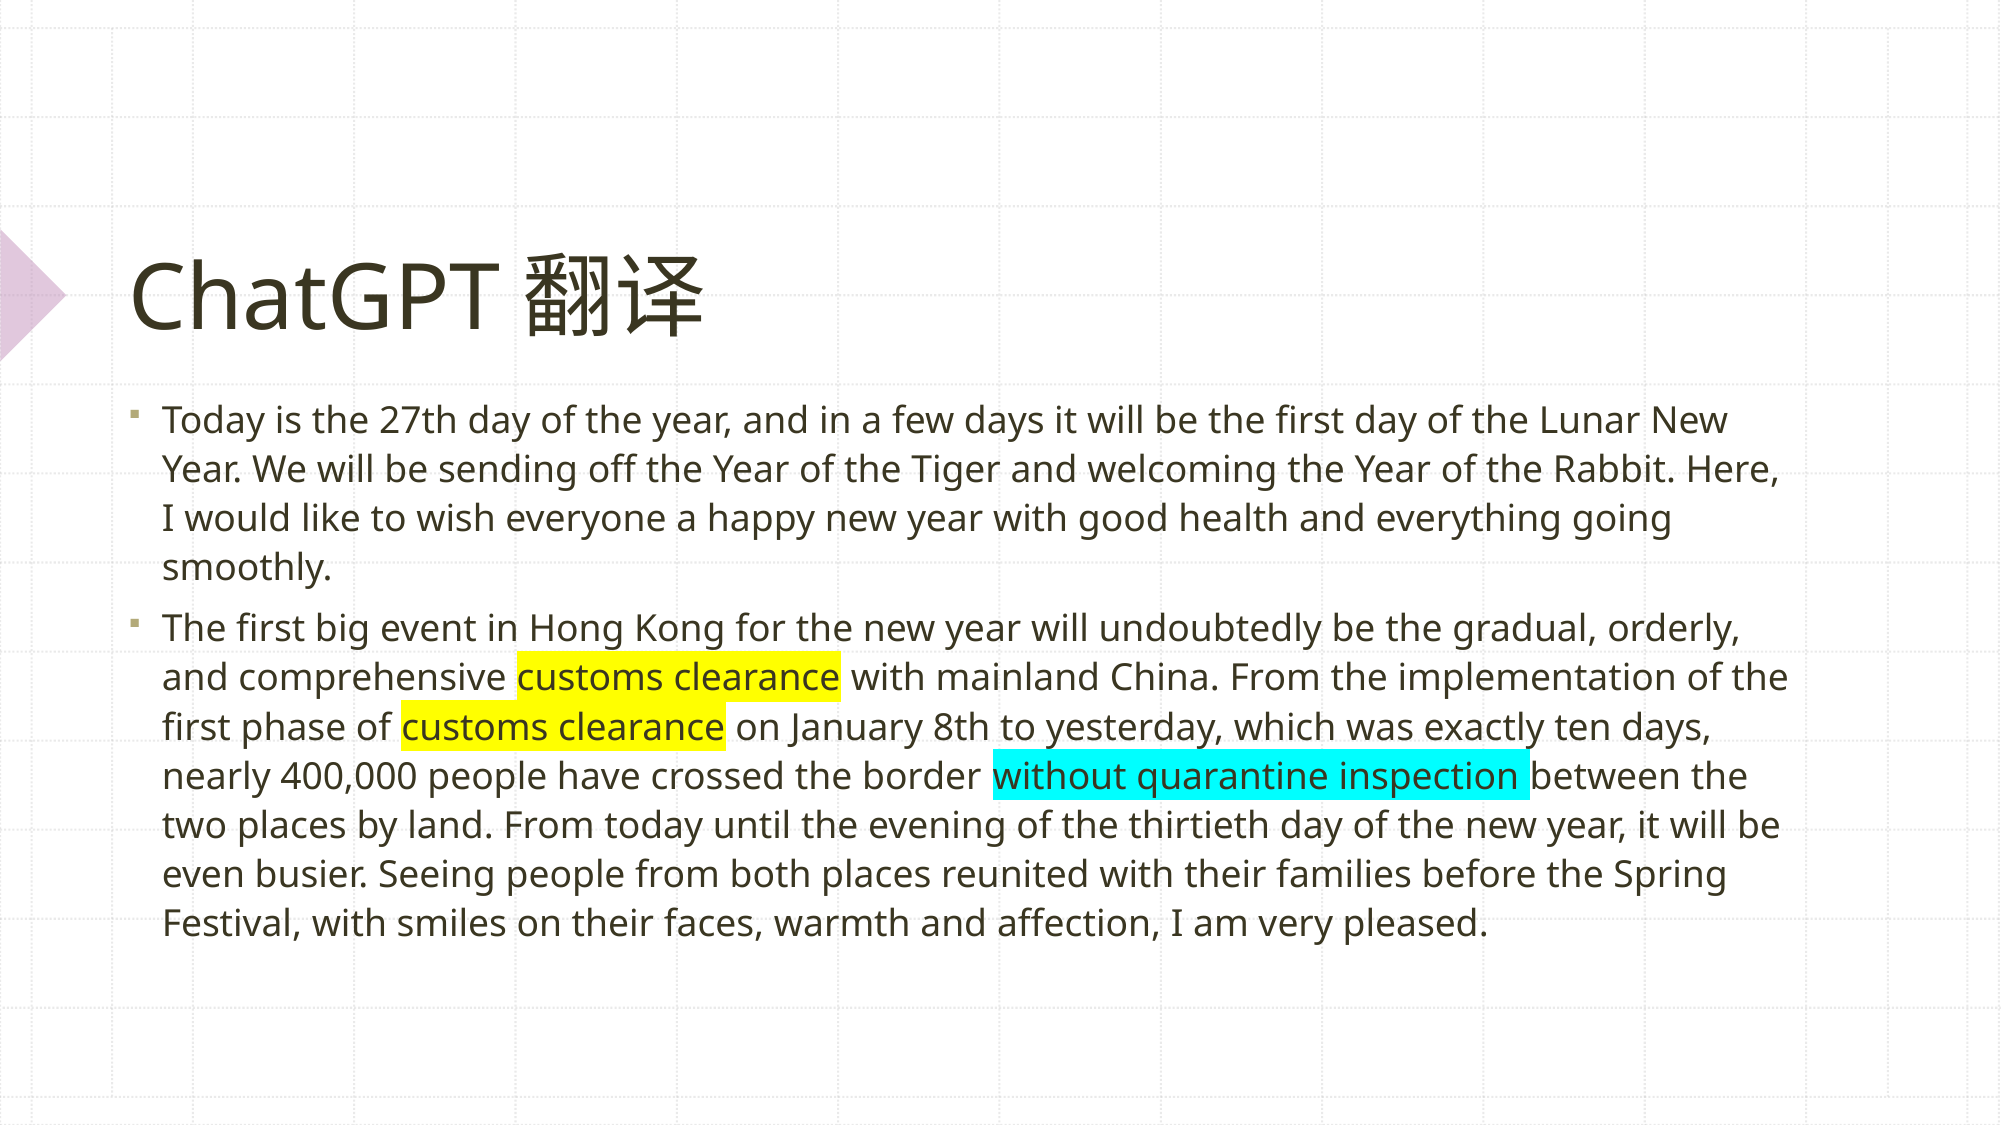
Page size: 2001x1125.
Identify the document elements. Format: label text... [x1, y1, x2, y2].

list Today is the 27th day of the year, and in a few days it will be the first day of the Lunar New Year. We will be sending off the Year of the Tiger and welcoming the Year of the Rabbit. Here, I would like to wish everyone a happy new year with good health and everything going smoothly. The first big event in Hong Kong for the new year will undoubtedly be the gradual, orderly, and comprehensive customs clearance with mainland China. From the implementation of the first phase of customs clearance on January 8th to yesterday, which was exactly ten days, nearly 400,000 people have crossed the border without quarantine inspection between the two places by land. From today until the evening of the thirtieth day of the new year, it will be even busier. Seeing people from both places reunited with their families before the Spring Festival, with smiles on their faces, warmth and affection, I am very pleased. [113, 383, 1808, 969]
title ChatGPT翻译 [113, 119, 1808, 356]
